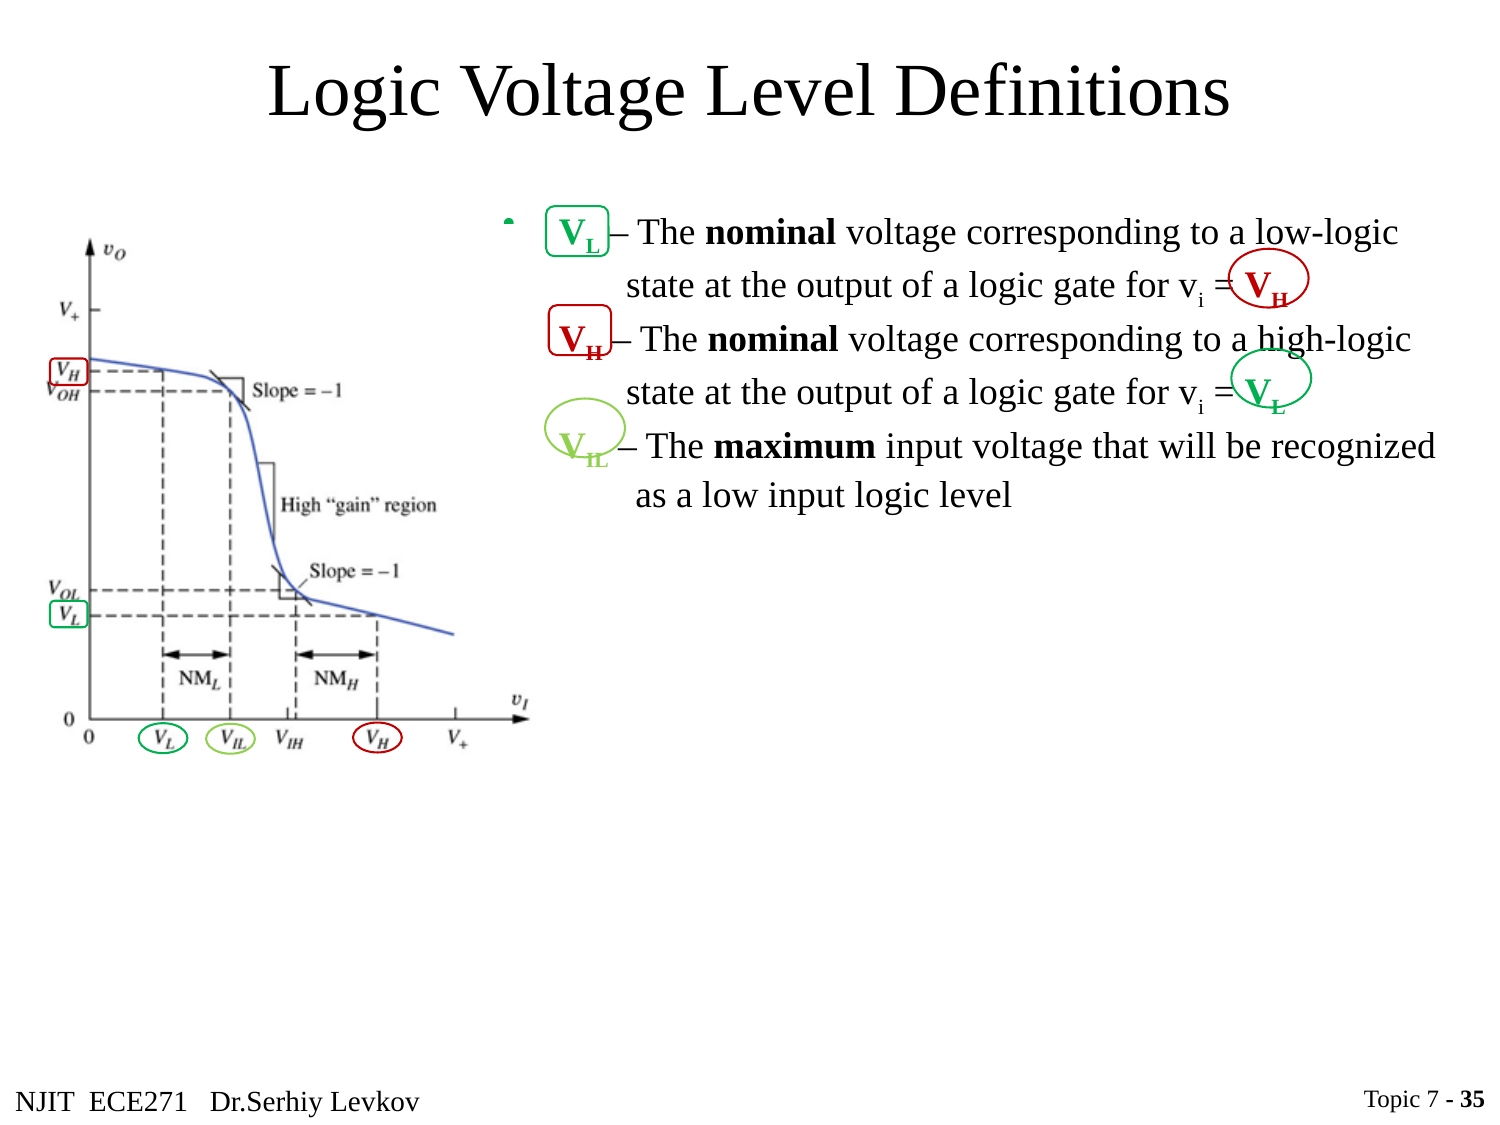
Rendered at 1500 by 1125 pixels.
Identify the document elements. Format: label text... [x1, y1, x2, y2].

picture [37, 224, 540, 757]
text_box [1228, 248, 1309, 308]
text_box [1231, 348, 1312, 408]
text_box [546, 206, 609, 257]
footer NJIT ECE271 Dr.Serhiy Levkov [0, 1074, 476, 1114]
slide_number Topic 7 - 35 [1187, 1074, 1500, 1116]
text_box [548, 305, 612, 356]
text_box [545, 398, 625, 458]
list VL – The nominal voltage corresponding to a low-logic state at the output of a logic gate for vi = VH VH – The nominal voltage corresponding to a high-logic state at the output of a logic gate for vi = VL VIL – The maximum input voltage that will be recognized as a low input logic level [487, 199, 1476, 1038]
title Logic Voltage Level Definitions [112, 12, 1388, 176]
